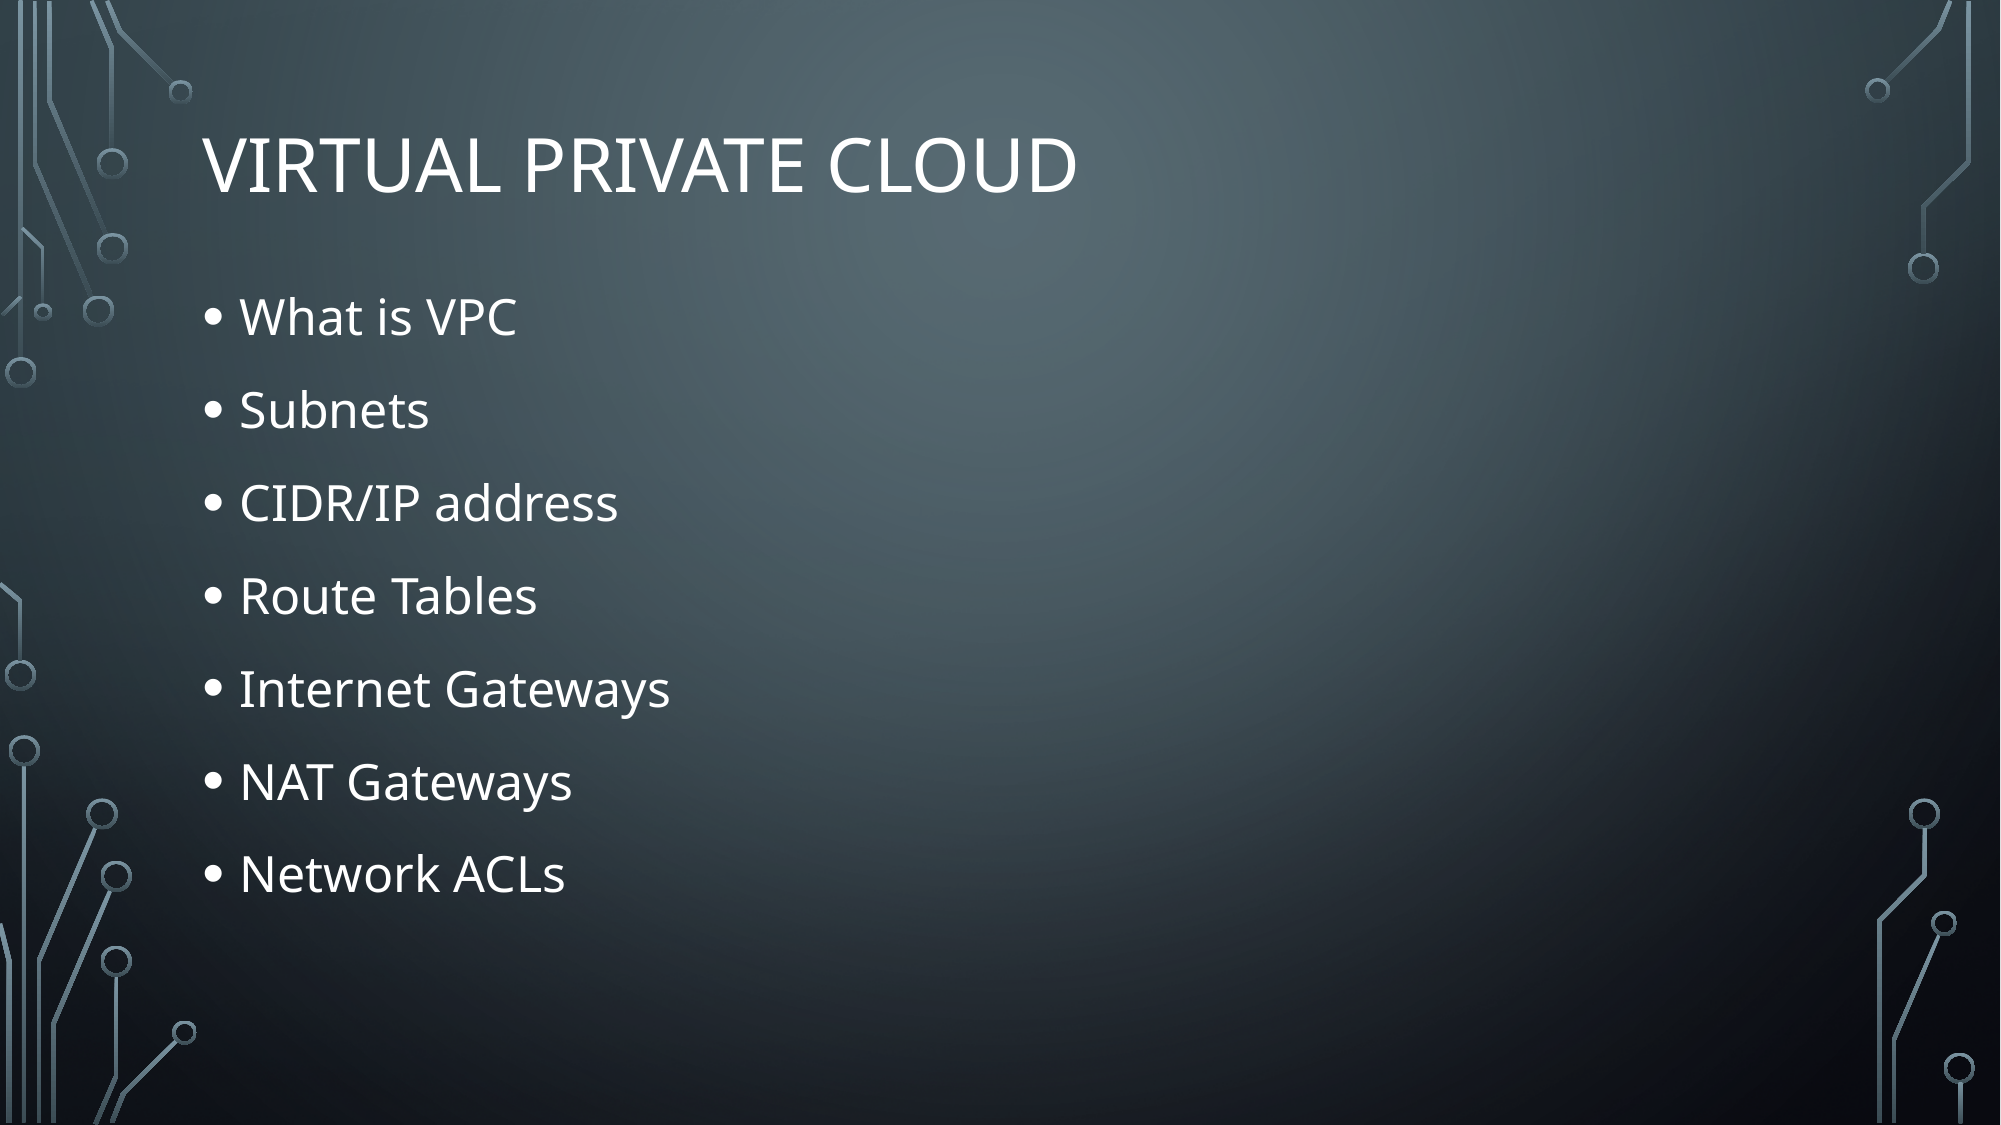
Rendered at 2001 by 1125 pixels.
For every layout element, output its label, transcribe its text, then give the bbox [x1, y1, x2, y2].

title VIRTUAL PRIVATE CLOUD [187, 70, 1813, 266]
list What is VPC Subnets CIDR/IP address Route Tables Internet Gateways NAT Gateways Network ACLs [187, 266, 1813, 950]
